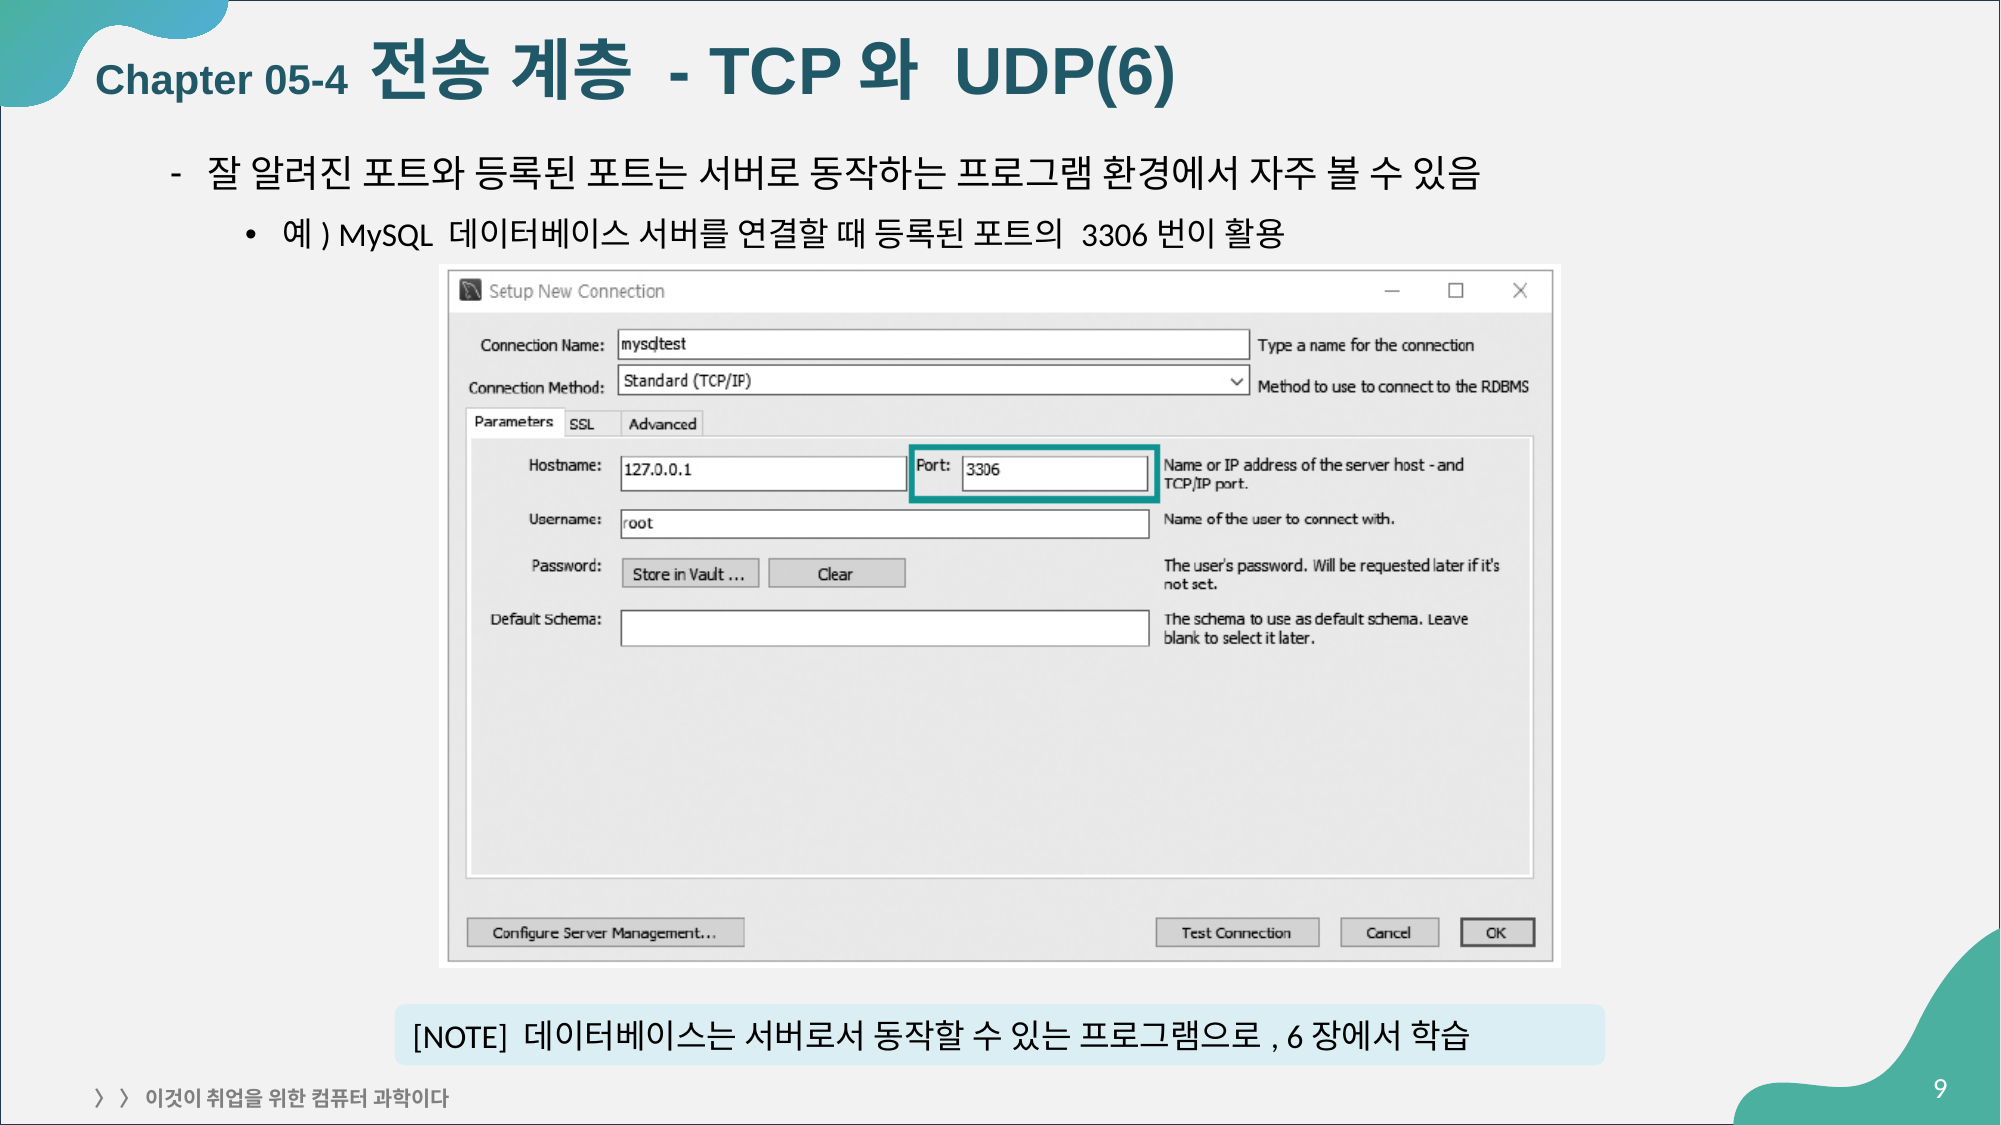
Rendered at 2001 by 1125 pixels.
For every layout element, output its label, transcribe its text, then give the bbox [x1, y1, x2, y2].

title Chapter 05-4 전송 계층 - TCP와 UDP(6) [79, 17, 1931, 128]
text_box [NOTE] 데이터베이스는 서버로서 동작할 수 있는 프로그램으로, 6장에서 학습 [394, 1004, 1606, 1066]
list 잘 알려진 포트와 등록된 포트는 서버로 동작하는 프로그램 환경에서 자주 볼 수 있음 예) MySQL 데이터베이스 서버를 연결할 때 등록된 포트의 3306번이 활용 [79, 133, 1931, 1035]
footer 〉 〉 이것이 취업을 위한 컴퓨터 과학이다 [79, 1078, 755, 1114]
slide_number ‹#› [1917, 1061, 1984, 1122]
picture [438, 264, 1561, 969]
